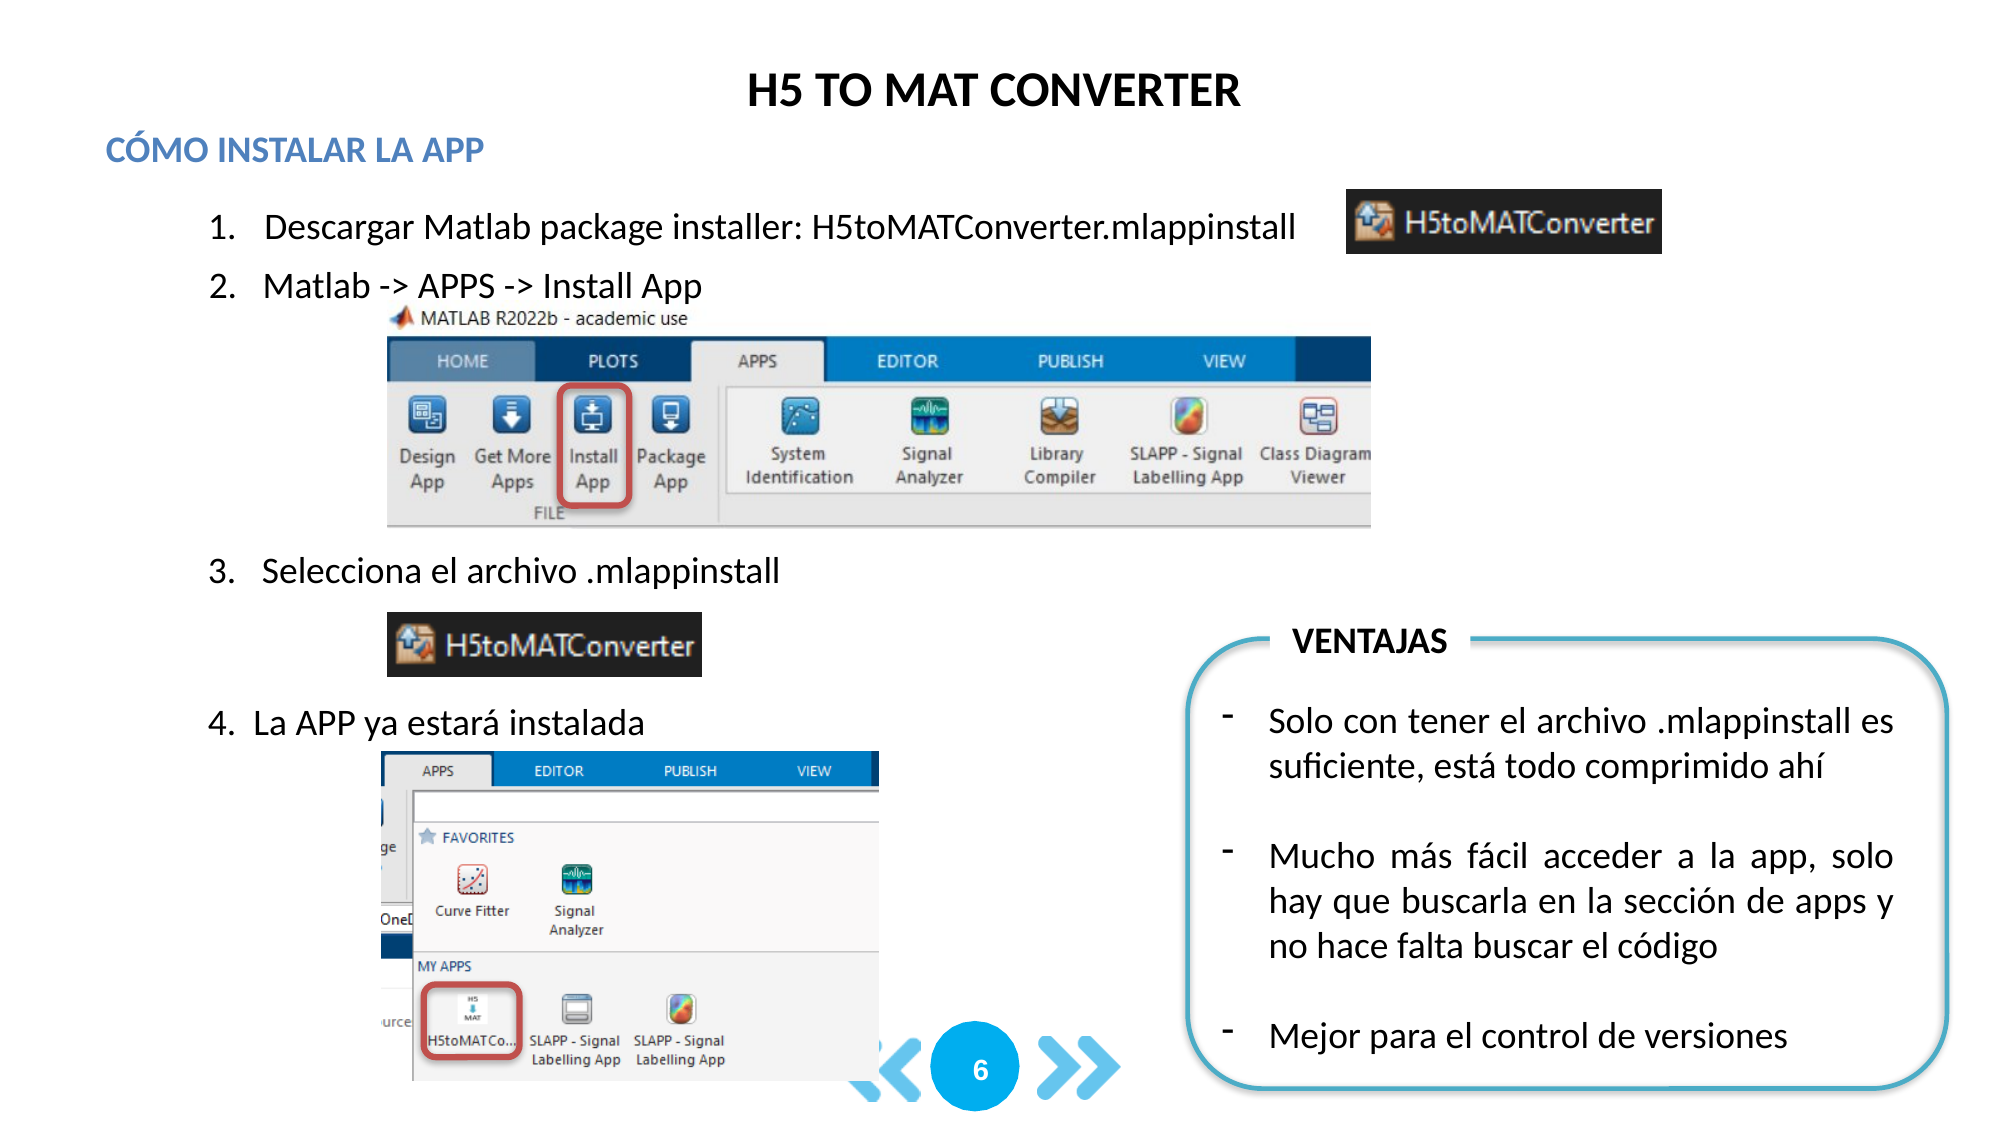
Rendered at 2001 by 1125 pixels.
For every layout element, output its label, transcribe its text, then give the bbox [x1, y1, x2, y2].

picture [387, 612, 703, 678]
text_box 3. Selecciona el archivo .mlappinstall [193, 538, 1013, 599]
text_box [1186, 637, 1948, 1090]
text_box CÓMO INSTALAR LA APP [74, 117, 517, 178]
text_box 2. Matlab -> APPS -> Install App [193, 253, 1194, 314]
picture [387, 299, 1371, 529]
text_box VENTAJAS [1269, 608, 1471, 669]
text_box H5 TO MAT CONVERTER [693, 49, 1307, 125]
text_box Solo con tener el archivo .mlappinstall es suficiente, está todo comprimido ahí Mucho más fácil acceder a la app, solo hay que buscarla en la sección de apps y no hace falta buscar el código Mejor para el control de versiones [1206, 1073, 1910, 1109]
text_box Solo con tener el archivo .mlappinstall es suficiente, está todo comprimido ahí Mucho más fácil acceder a la app, solo hay que buscarla en la sección de apps y no hace falta buscar el código Mejor para el control de versiones [1206, 598, 1910, 659]
picture [381, 750, 879, 1081]
picture [1346, 189, 1662, 254]
text_box 4. La APP ya estará instalada [193, 690, 1013, 751]
text_box Descargar Matlab package installer: H5toMATConverter.mlappinstall [193, 194, 1341, 255]
